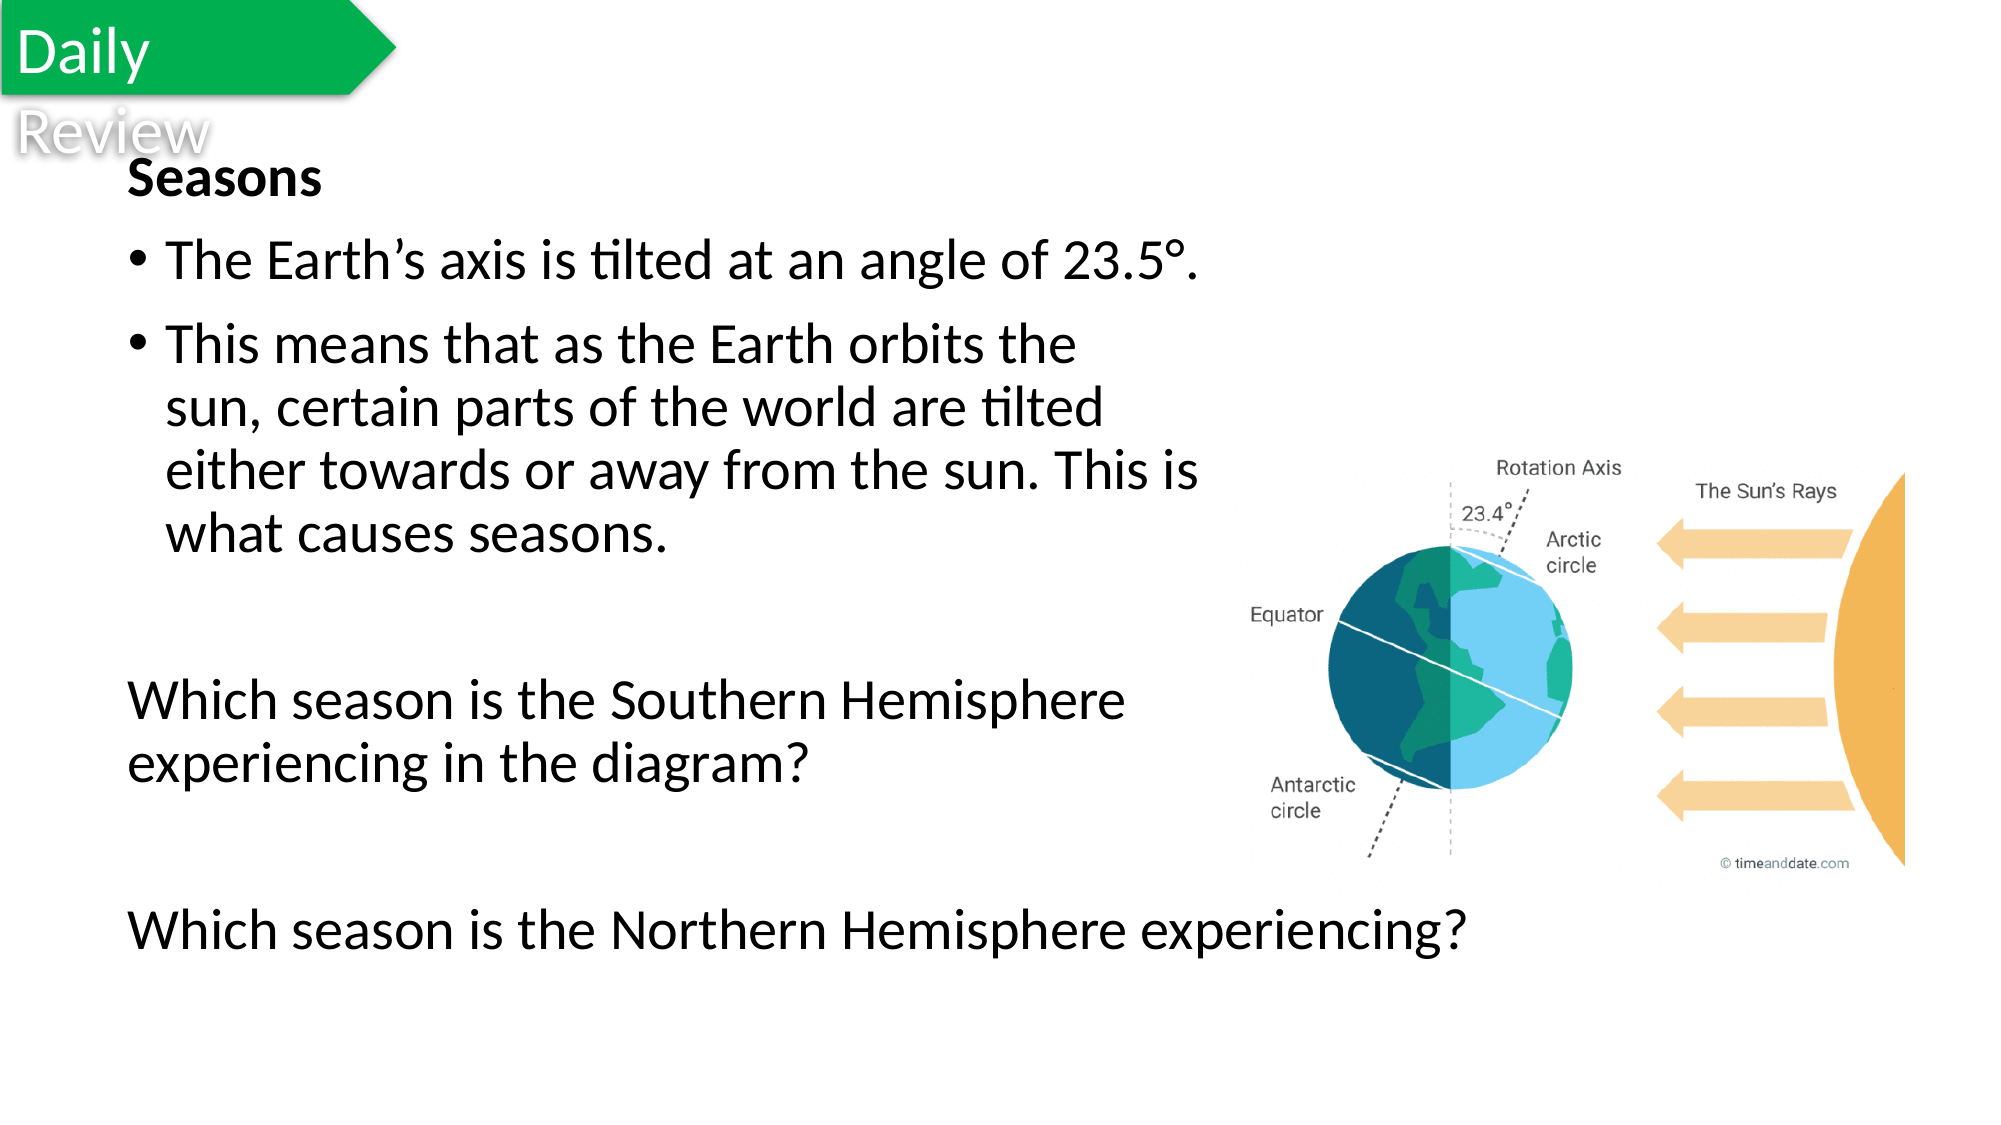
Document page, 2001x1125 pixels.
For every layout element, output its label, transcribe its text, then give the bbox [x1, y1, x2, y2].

list Seasons The Earth’s axis is tilted at an angle of 23.5°. This means that as the Earth orbits the sun, certain parts of the world are tilted either towards or away from the sun. This is what causes seasons. Which season is the Southern Hemisphere experiencing in the diagram? Which season is the Northern Hemisphere experiencing? [112, 138, 1527, 1054]
picture [1217, 441, 1905, 900]
text_box Daily Review [1, 0, 397, 95]
